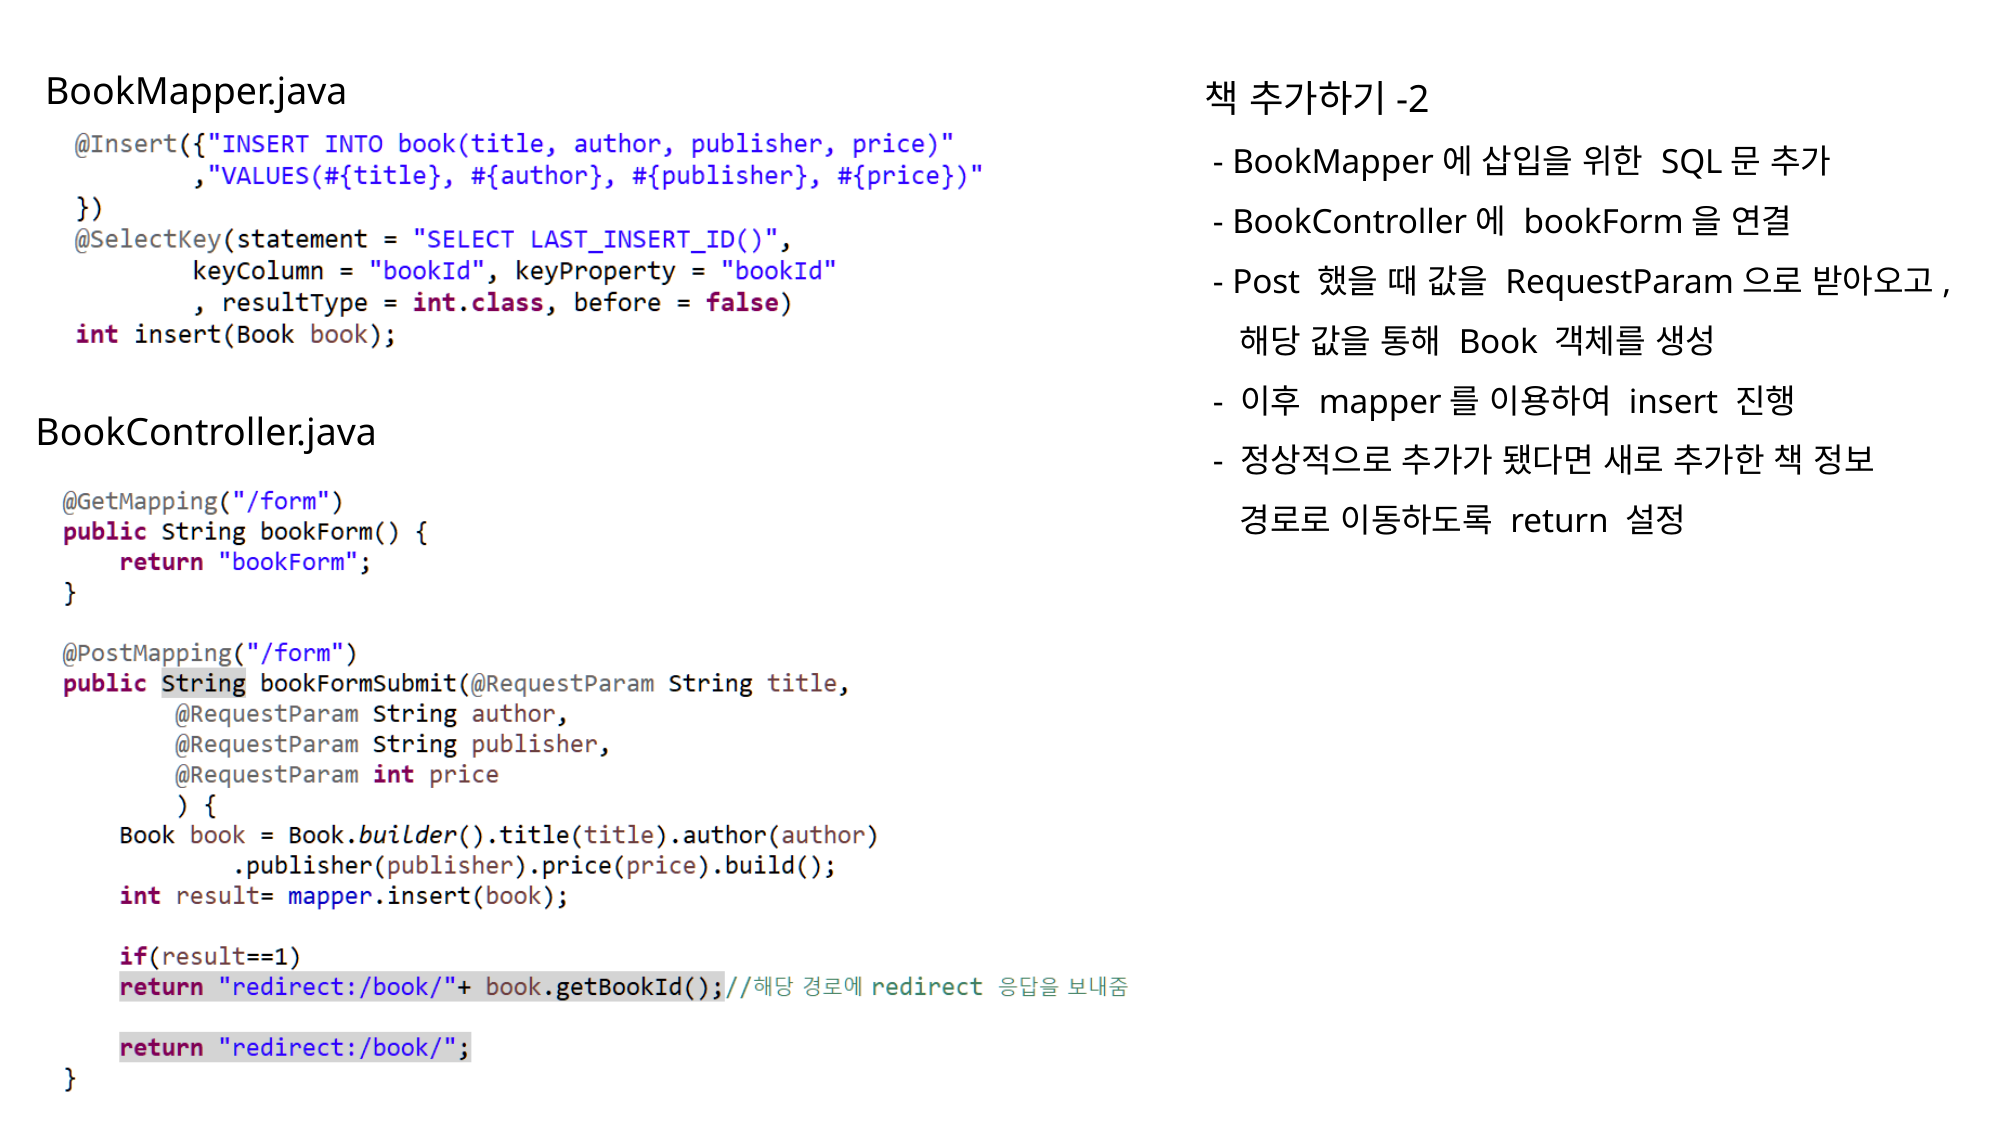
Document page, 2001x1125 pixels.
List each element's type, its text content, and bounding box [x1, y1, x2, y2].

text_box BookMapper.java [30, 36, 1009, 120]
text_box 책 추가하기-2 - BookMapper에 삽입을 위한 SQL문 추가 - BookController에 bookForm을 연결 - Post 했을 때 값을 RequestParam으로 받아오고, 해당 값을 통해 Book 객체를 생성 - 이후 mapper를 이용하여 insert 진행 - 정상적으로 추가가 됐다면 새로 추가한 책 정보 경로로 이동하도록 return 설정 [1189, 45, 2000, 547]
picture [20, 116, 999, 352]
picture [37, 479, 1143, 1110]
text_box BookController.java [20, 378, 999, 461]
